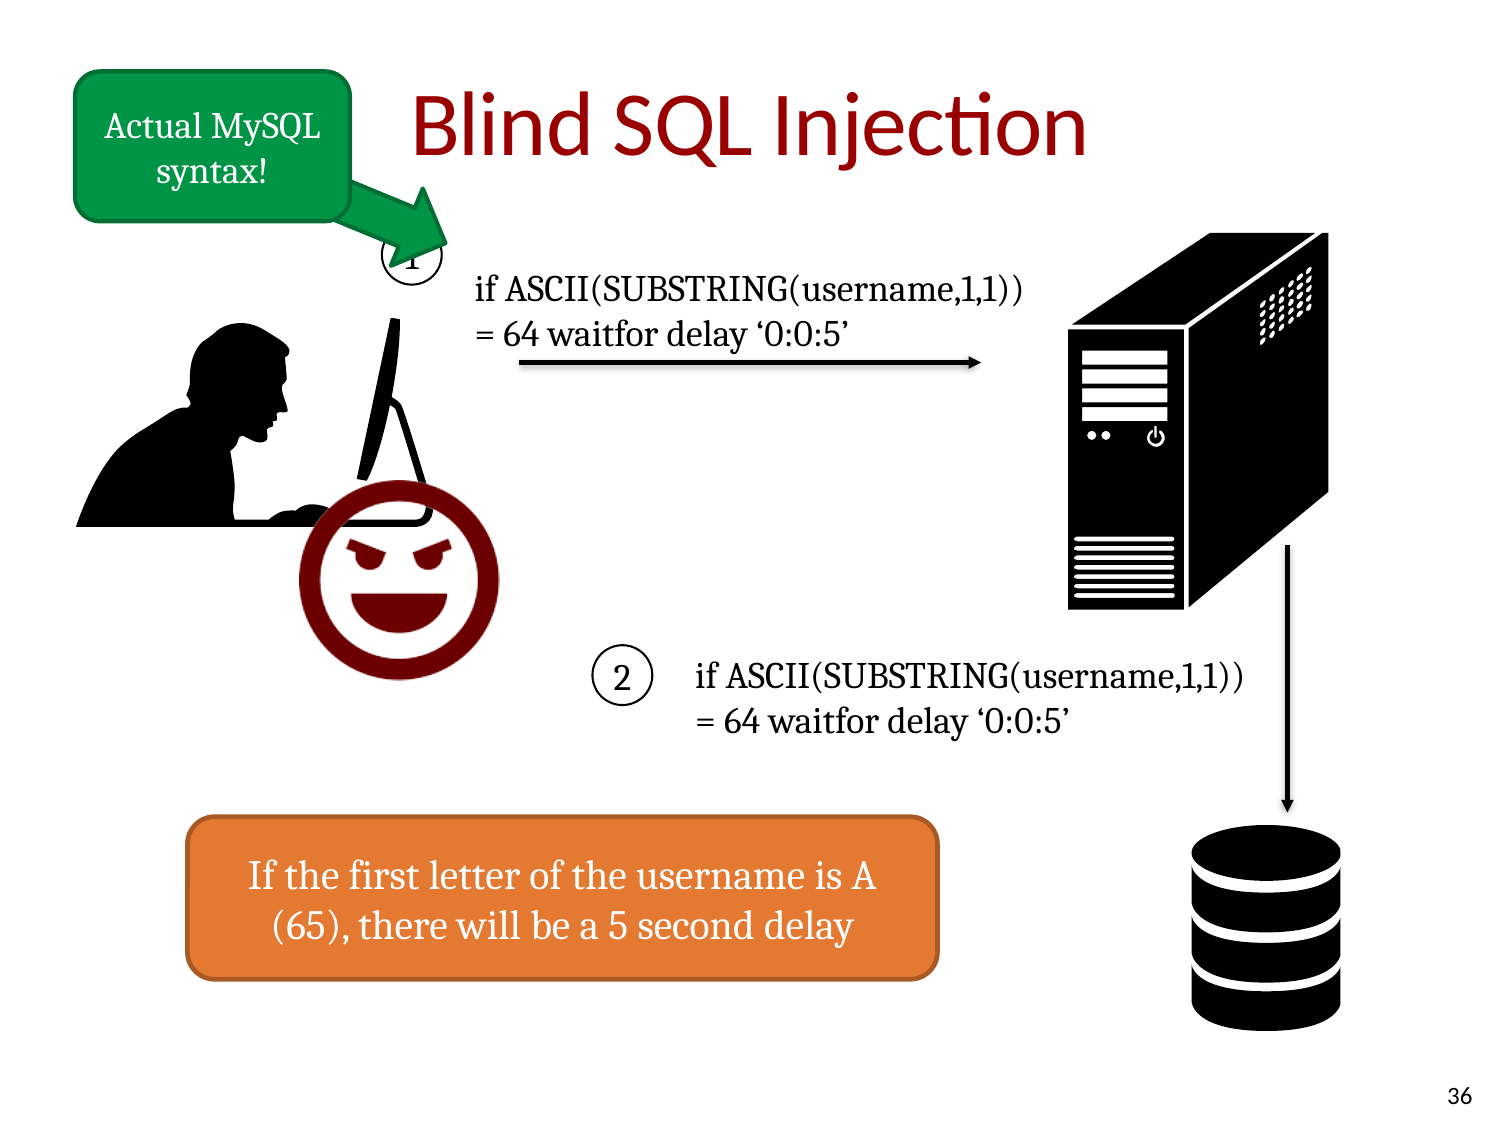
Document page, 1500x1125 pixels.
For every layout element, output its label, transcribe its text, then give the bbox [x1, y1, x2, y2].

title Blind SQL Injection [75, 24, 1425, 213]
text_box if ASCII(SUBSTRING(username,1,1)) = 64 waitfor delay ‘0:0:5’ [680, 643, 1270, 749]
picture [1190, 824, 1341, 1032]
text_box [74, 71, 451, 259]
text_box 2 [592, 645, 653, 706]
text_box If the first letter of the username is A (65), there will be a 5 second delay [185, 814, 940, 982]
picture [1066, 232, 1330, 612]
text_box 1 [384, 266, 440, 285]
slide_number 36 [1137, 1065, 1488, 1125]
text_box if ASCII(SUBSTRING(username,1,1)) = 64 waitfor delay ‘0:0:5’ [459, 256, 1049, 362]
picture [74, 318, 500, 681]
